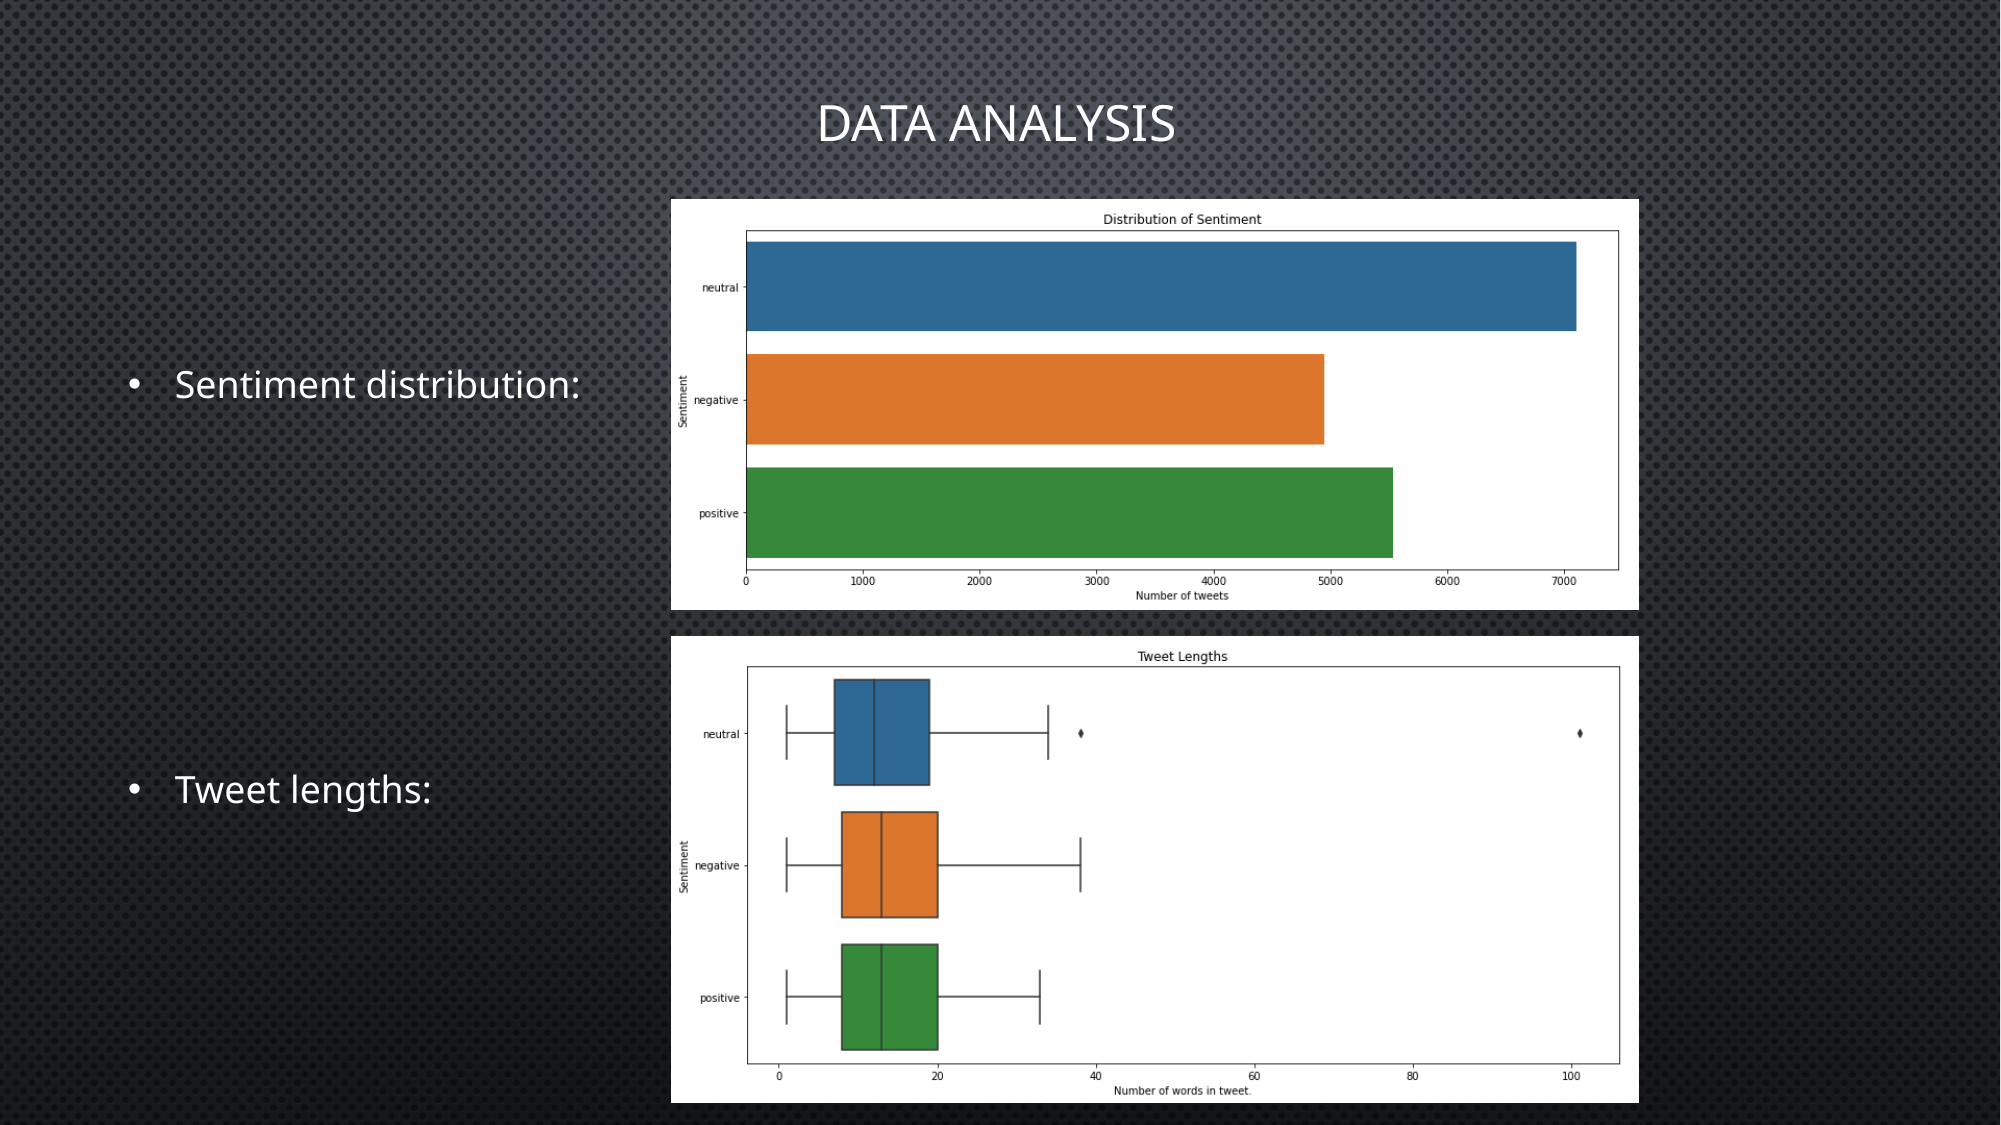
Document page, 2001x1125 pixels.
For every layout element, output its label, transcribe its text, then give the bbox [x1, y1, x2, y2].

title Data Analysis [113, 67, 1880, 175]
picture [671, 635, 1639, 1103]
picture [671, 199, 1639, 611]
text_box Sentiment distribution: Tweet lengths: [113, 219, 1880, 819]
